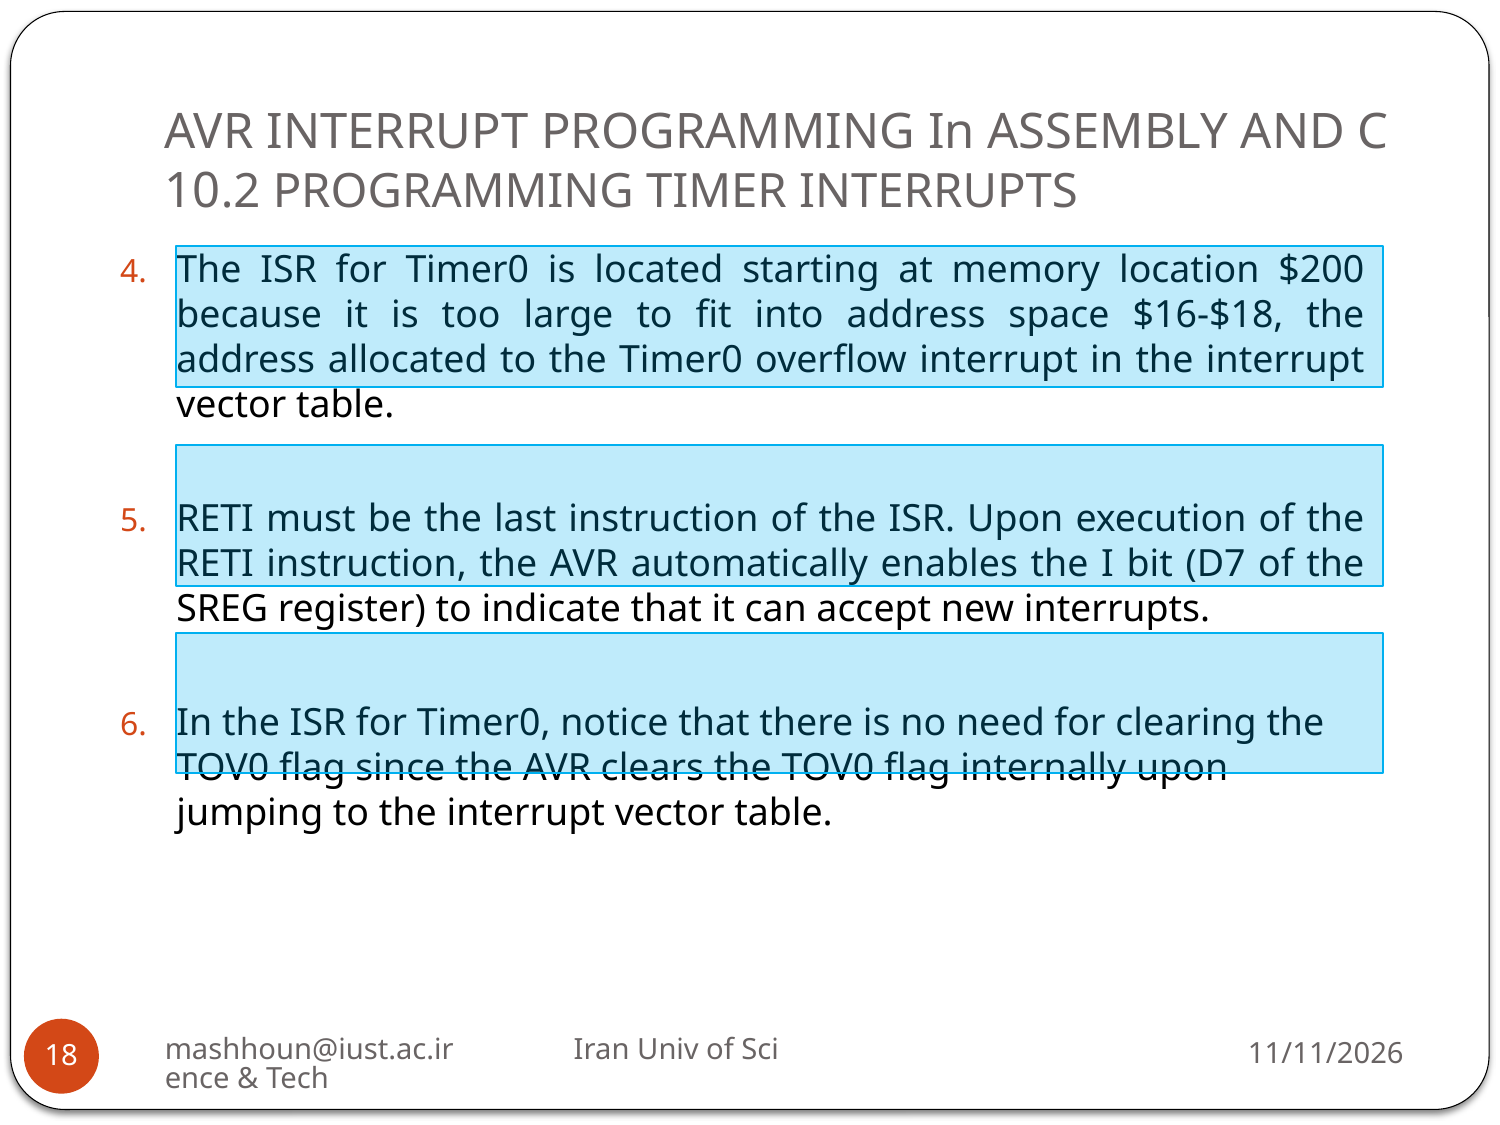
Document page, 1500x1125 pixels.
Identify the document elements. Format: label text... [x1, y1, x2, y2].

text_box [175, 245, 1384, 388]
text_box [175, 632, 1384, 774]
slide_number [1012, 1015, 1419, 1094]
title AVR INTERRUPT PROGRAMMING In ASSEMBLY AND C 10.2 PROGRAMMING TIMER INTERRUPTS [150, 45, 1425, 233]
text_box [175, 444, 1384, 587]
list The ISR for Timer0 is located starting at memory location $200 because it is too large to fit into address space $16-$18, the address allocated to the Timer0 overflow interrupt in the interrupt vector table. RETI must be the last instruction of the ISR. Upon execution of the RETI instruction, the AVR automatically enables the I bit (D7 of the SREG register) to indicate that it can accept new interrupts. In the ISR for Timer0, notice that there is no need for clearing the TOV0 flag since the AVR clears the TOV0 flag internally upon jumping to the interrupt vector table. [105, 237, 1381, 988]
slide_number 18 [23, 1018, 99, 1094]
footer mashhoun@iust.ac.ir Iran Univ of Science & Tech [150, 1012, 800, 1088]
